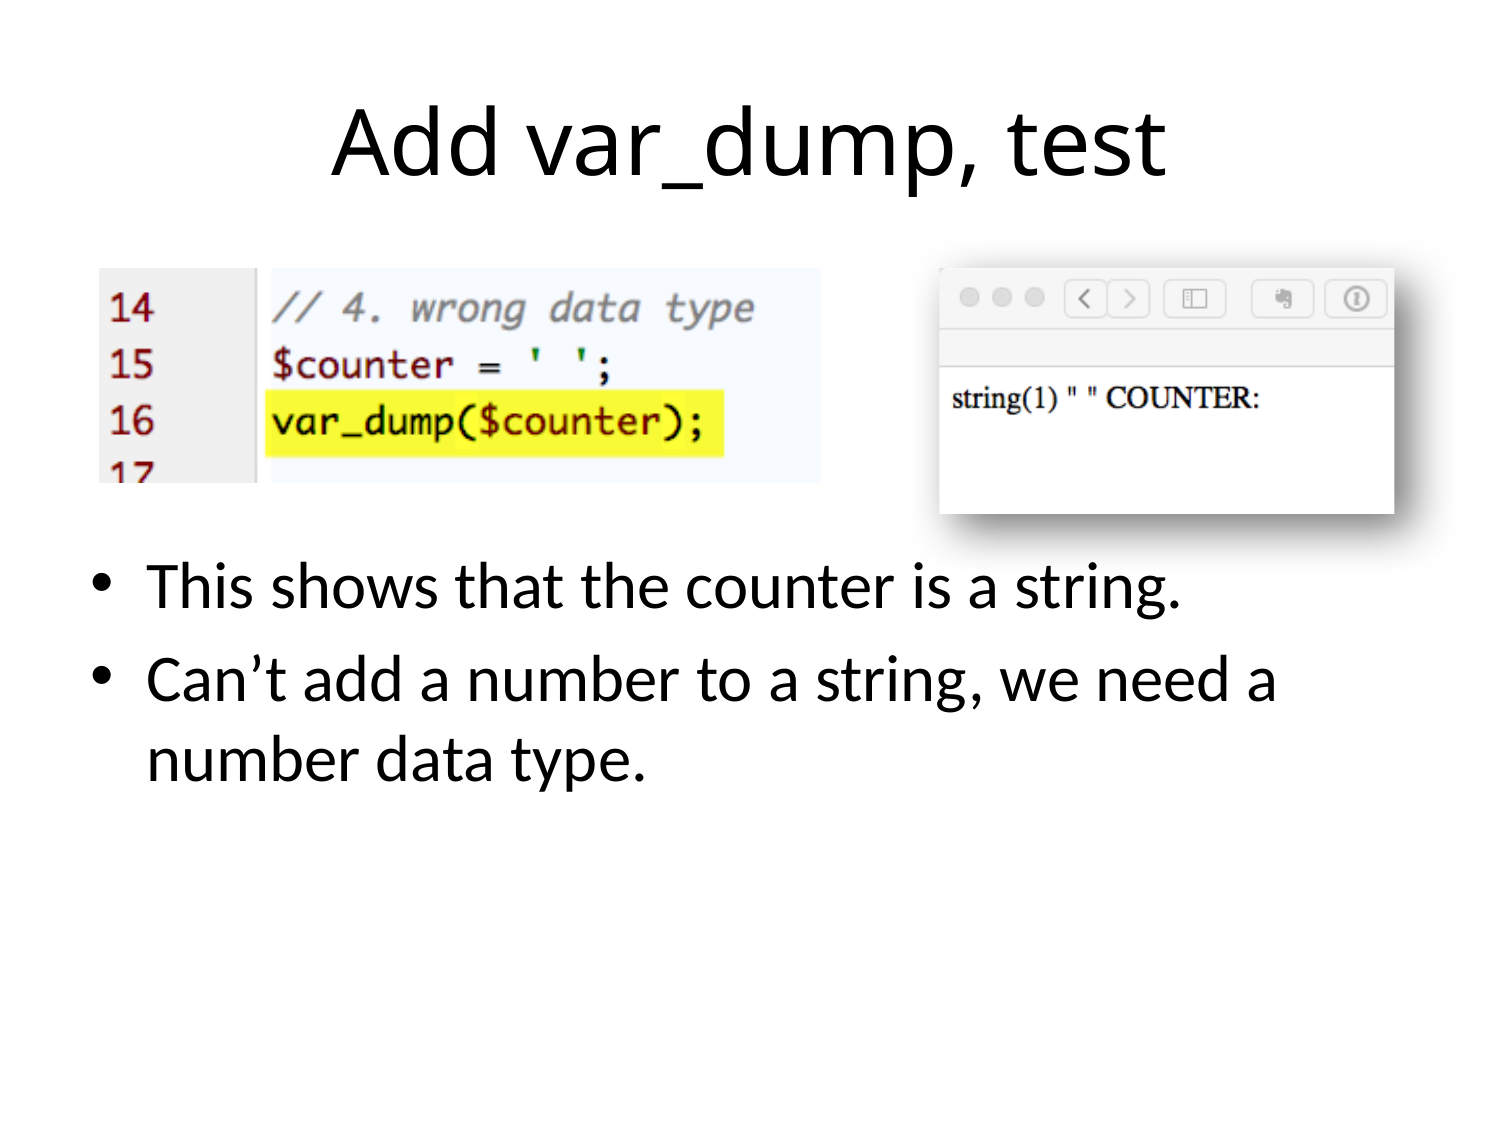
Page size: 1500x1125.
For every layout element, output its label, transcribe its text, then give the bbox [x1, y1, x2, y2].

picture [939, 268, 1395, 514]
title Add var_dump, test [75, 45, 1425, 233]
picture [99, 268, 821, 484]
list This shows that the counter is a string. Can’t add a number to a string, we need a number data type. [75, 533, 1425, 1022]
